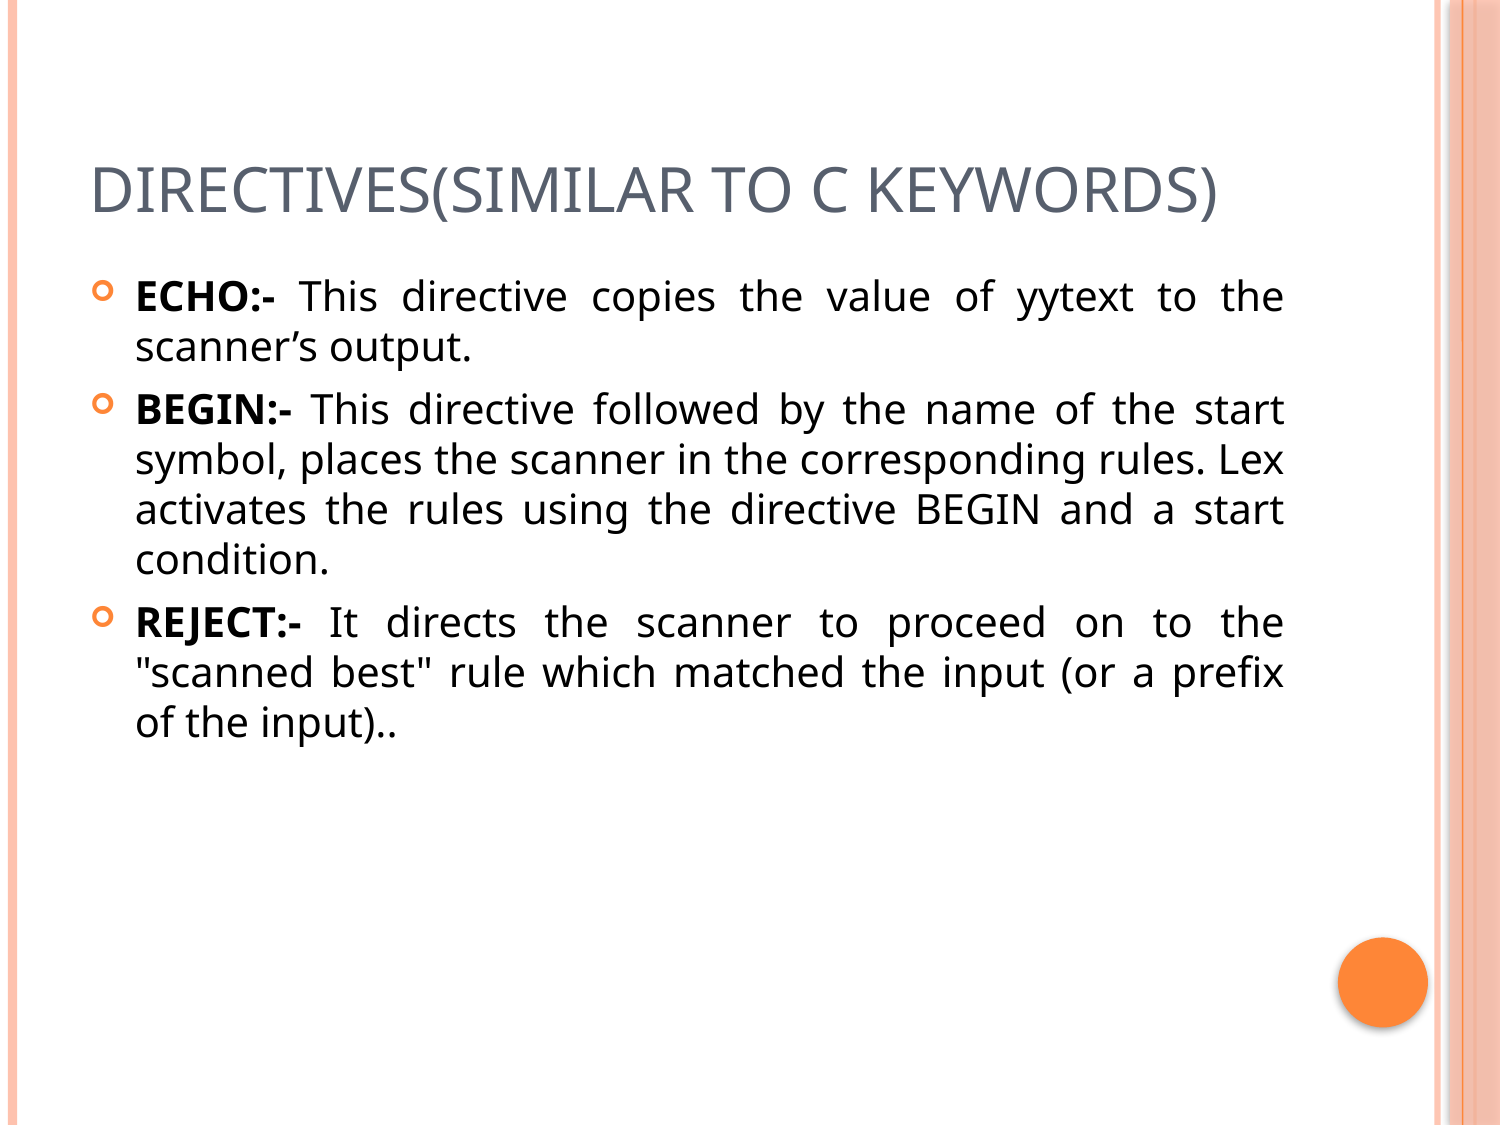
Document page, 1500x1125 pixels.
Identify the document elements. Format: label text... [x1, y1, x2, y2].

list ECHO:- This directive copies the value of yytext to the scanner’s output. BEGIN:- This directive followed by the name of the start symbol, places the scanner in the corresponding rules. Lex activates the rules using the directive BEGIN and a start condition. REJECT:- It directs the scanner to proceed on to the "scanned best" rule which matched the input (or a prefix of the input).. [75, 262, 1300, 1062]
title Directives(Similar to c keywords) [75, 45, 1300, 233]
